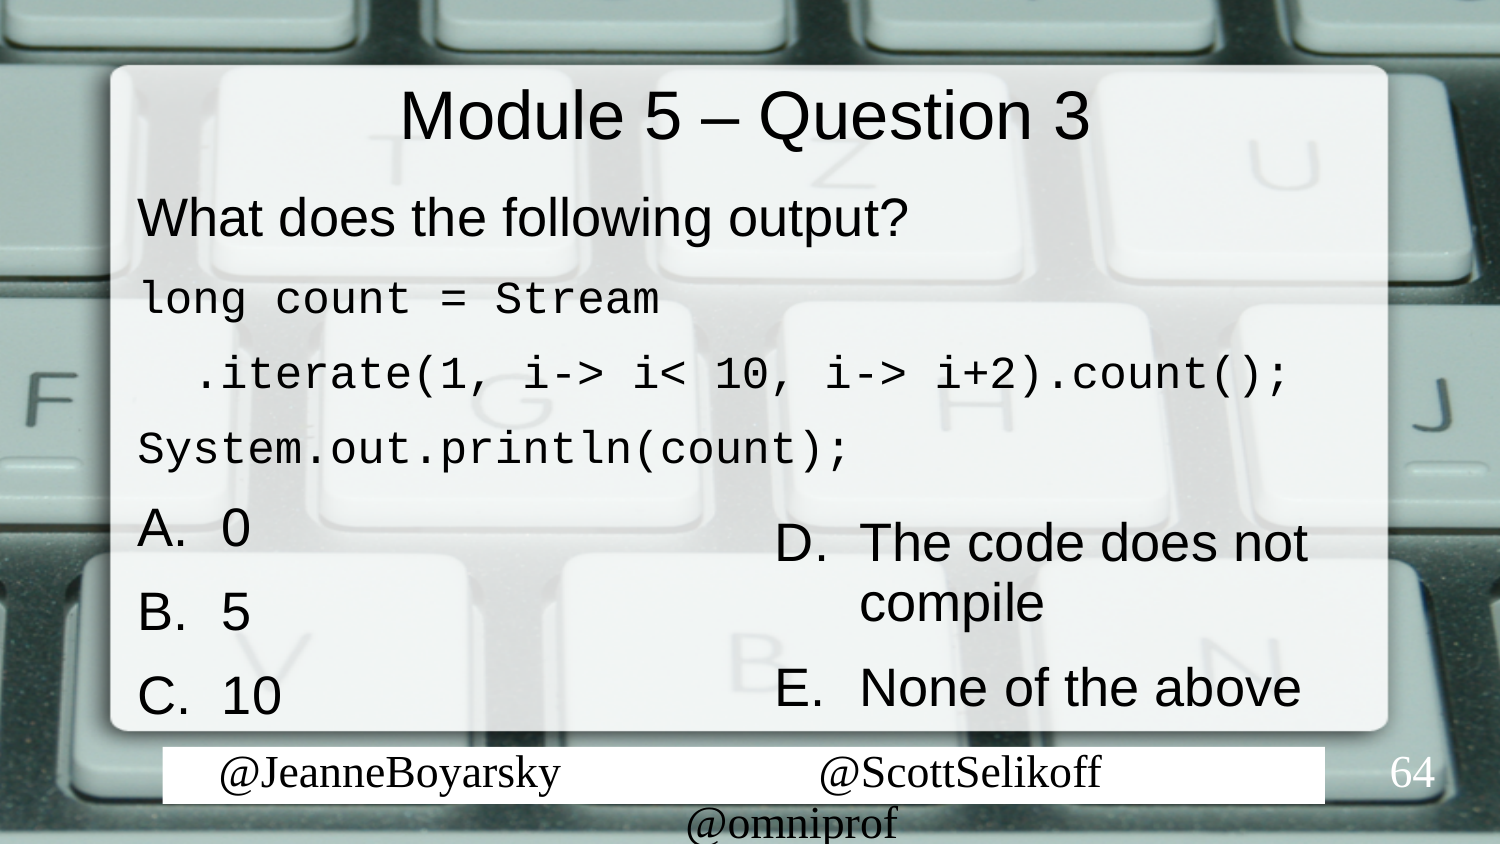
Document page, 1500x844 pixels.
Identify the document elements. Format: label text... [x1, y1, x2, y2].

picture [0, 0, 1500, 844]
list What does the following output? long count = Stream .iterate(1, i-> i< 10, i-> i+2).count(); System.out.println(count); 0 5 10 [137, 184, 1369, 666]
picture [700, 820, 710, 834]
slide_number 64 [1087, 746, 1436, 804]
title Module 5 – Question 3 [125, 46, 1367, 187]
picture [828, 819, 838, 837]
text_box The code does not compile None of the above [774, 509, 1313, 735]
